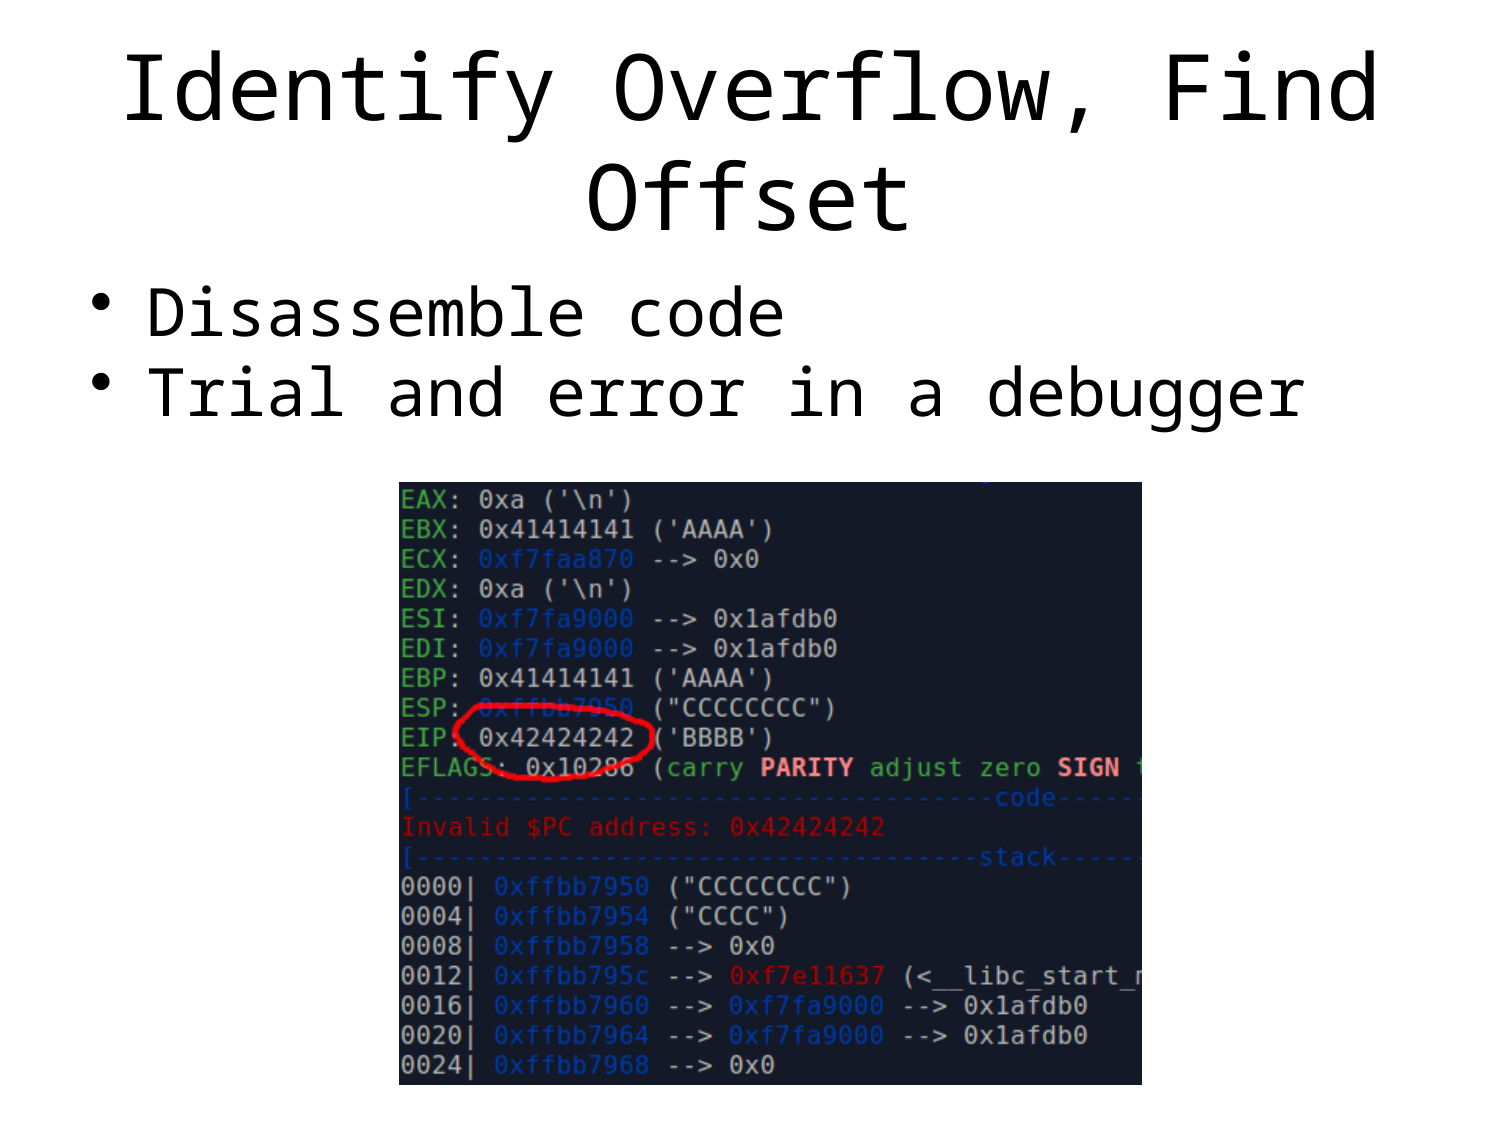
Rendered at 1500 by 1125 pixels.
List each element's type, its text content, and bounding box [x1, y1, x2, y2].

picture [399, 482, 1142, 1085]
title Identify Overflow, Find Offset [75, 45, 1425, 233]
list Disassemble code Trial and error in a debugger [75, 262, 1425, 1005]
